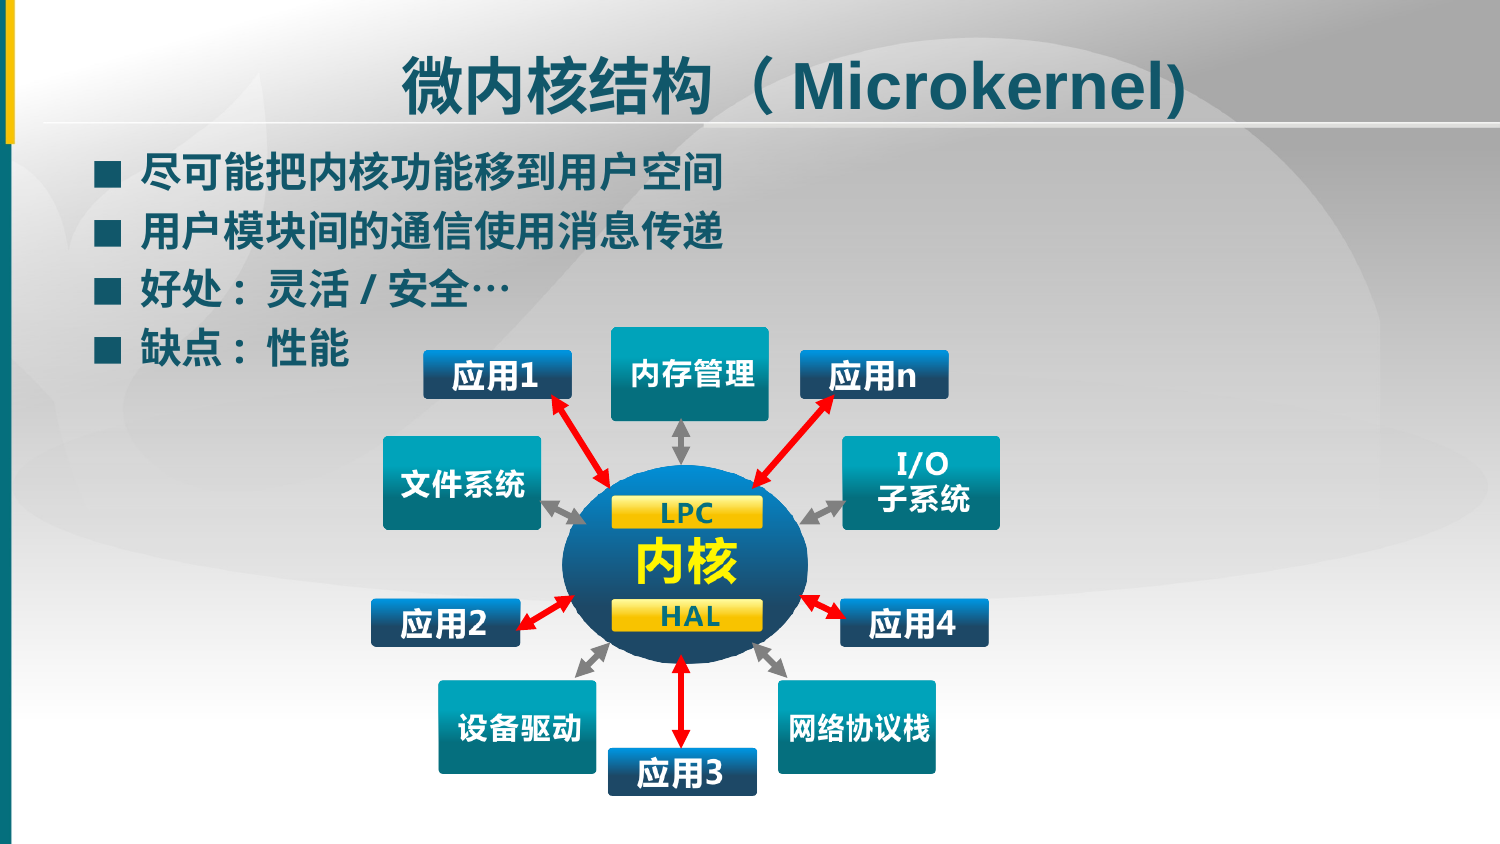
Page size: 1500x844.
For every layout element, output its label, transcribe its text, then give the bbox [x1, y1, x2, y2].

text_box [515, 394, 847, 750]
text_box 微内核结构（Microkernel) [386, 35, 1372, 130]
text_box ■ 用户模块间的通信使用消息传递 [76, 196, 1343, 255]
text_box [76, 255, 1343, 380]
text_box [539, 417, 847, 679]
text_box ■ 尽可能把内核功能移到用户空间 [76, 138, 1343, 196]
picture [0, 0, 1500, 844]
